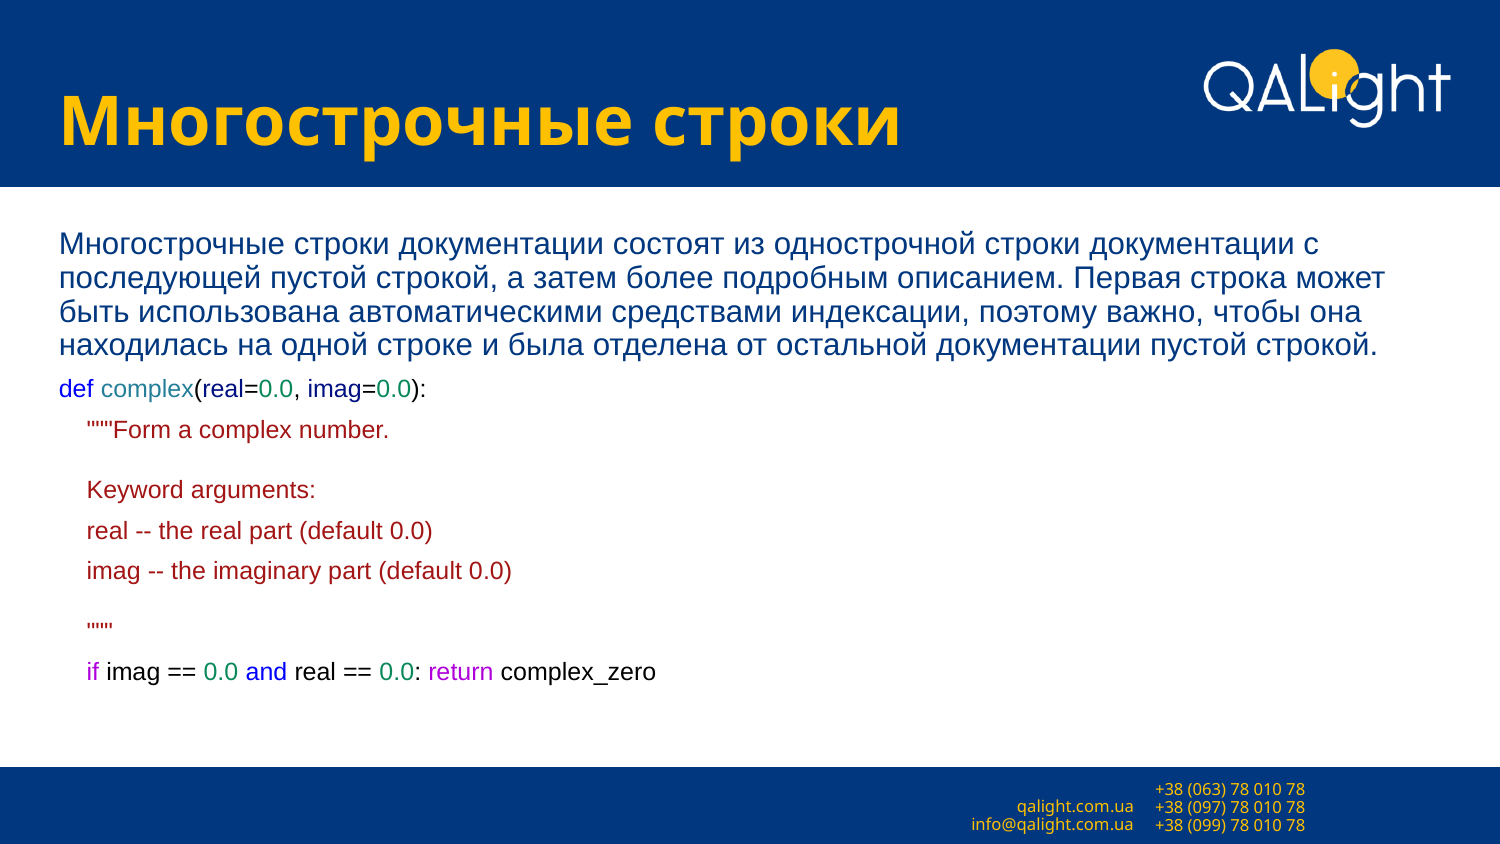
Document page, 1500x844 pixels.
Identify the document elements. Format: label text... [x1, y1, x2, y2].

subtitle Многострочные строки документации состоят из однострочной строки документации с последующей пустой строкой, а затем более подробным описанием. Первая строка может быть использована автоматическими средствами индексации, поэтому важно, чтобы она находилась на одной строке и была отделена от остальной документации пустой строкой. def complex(real=0.0, imag=0.0): """Form a complex number. Keyword arguments: real -- the real part (default 0.0) imag -- the imaginary part (default 0.0) """ if imag == 0.0 and real == 0.0: return complex_zero [47, 216, 1448, 763]
title Многострочные строки [47, 15, 1187, 172]
picture [1200, 48, 1453, 130]
